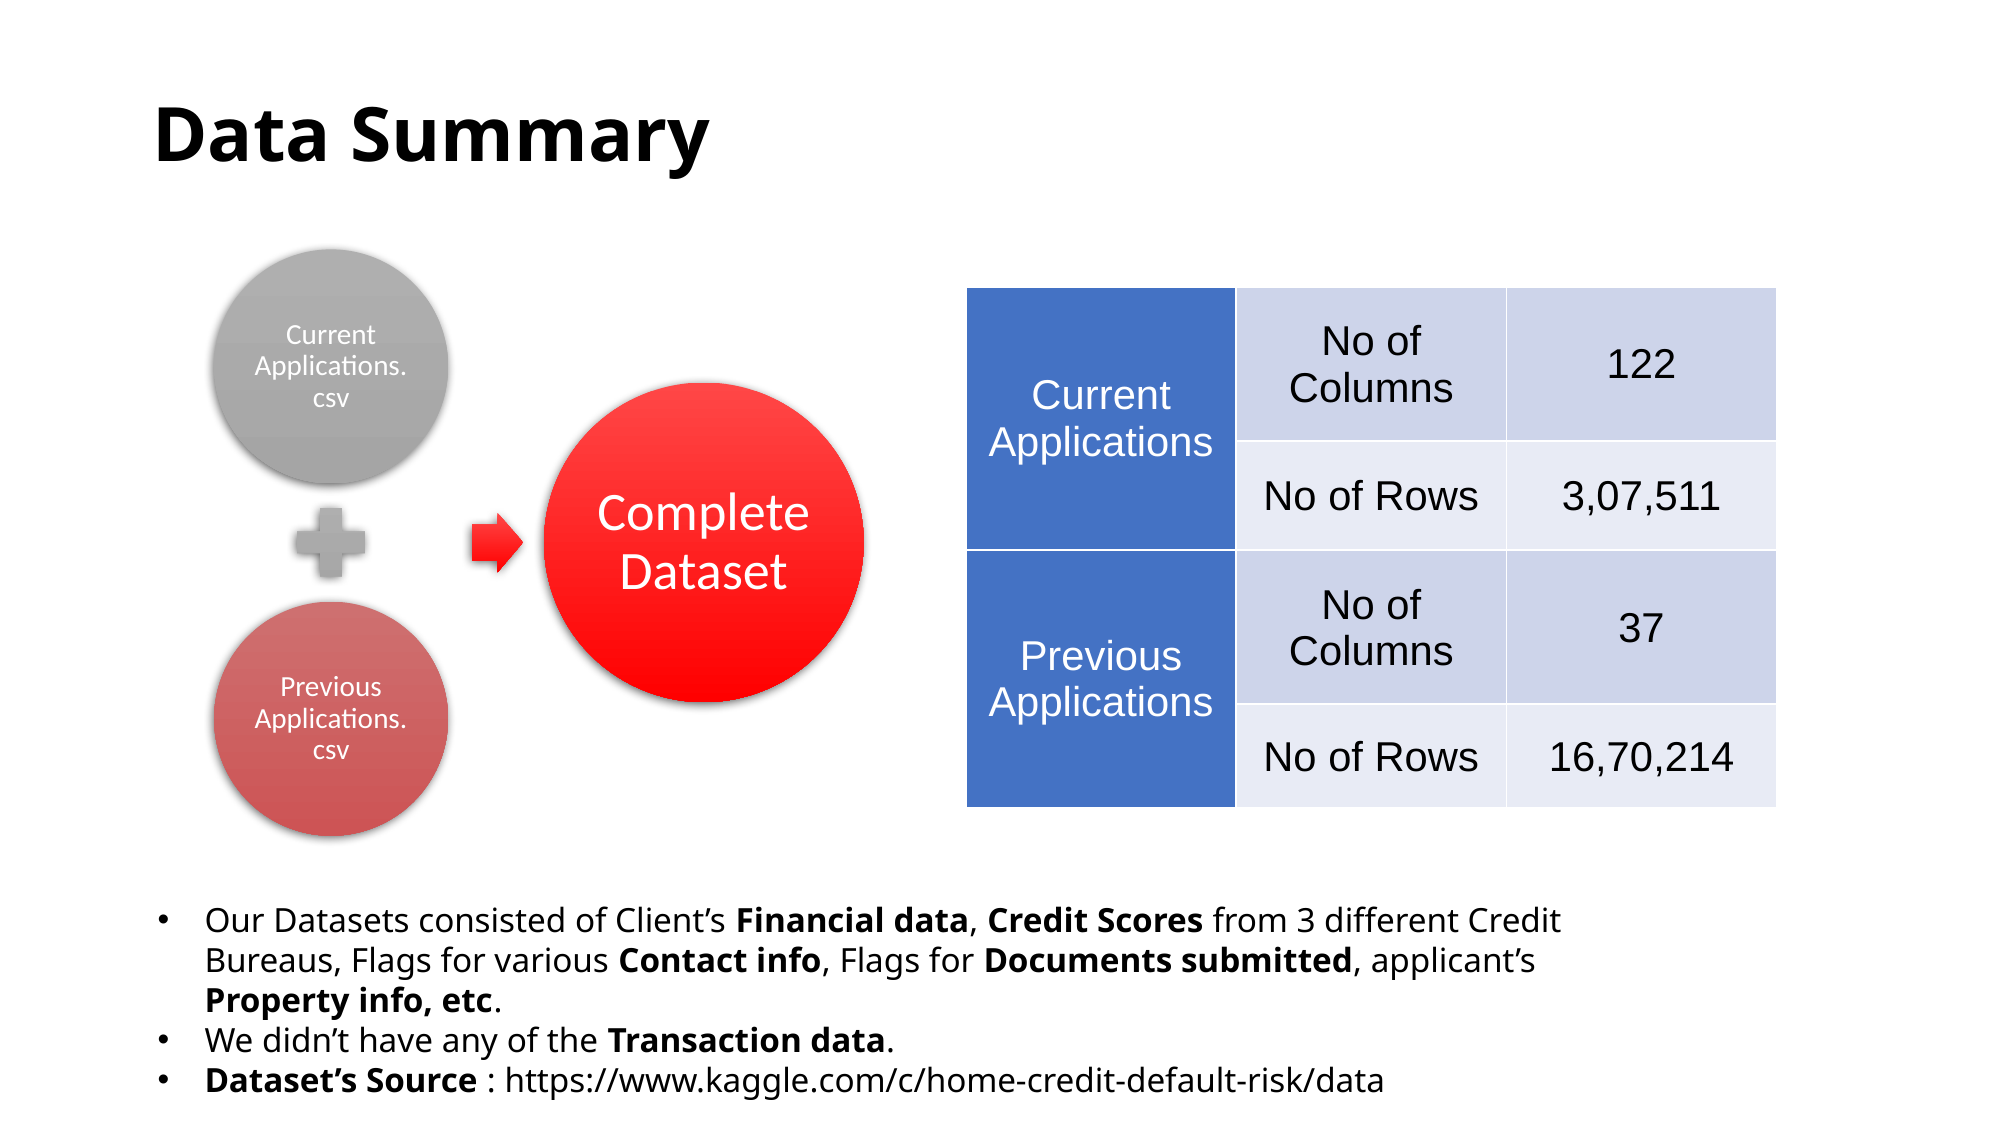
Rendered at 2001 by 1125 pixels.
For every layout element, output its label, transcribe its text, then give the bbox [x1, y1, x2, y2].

table_cell 16,70,214 [1507, 705, 1776, 807]
table_cell No of Columns [1237, 551, 1506, 703]
title Data Summary [137, 59, 1863, 216]
table_header 122 [1507, 288, 1776, 440]
table_header Current Applications [967, 288, 1235, 549]
table_header No of Columns [1237, 288, 1506, 440]
table_cell No of Rows [1237, 705, 1506, 807]
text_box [213, 249, 864, 836]
table_cell No of Rows [1237, 442, 1506, 549]
table_cell 3,07,511 [1507, 442, 1776, 549]
table_cell 37 [1507, 551, 1776, 703]
text_box Our Datasets consisted of Client’s Financial data, Credit Scores from 3 different Credit Bureaus, Flags for various Contact info, Flags for Documents submitted, applicant’s Property info, etc. We didn’t have any of the Transaction data. Dataset’s Source : https://www.kaggle.com/c/home-credit-default-risk/data [142, 891, 1662, 1107]
table_cell Previous Applications [967, 551, 1235, 807]
